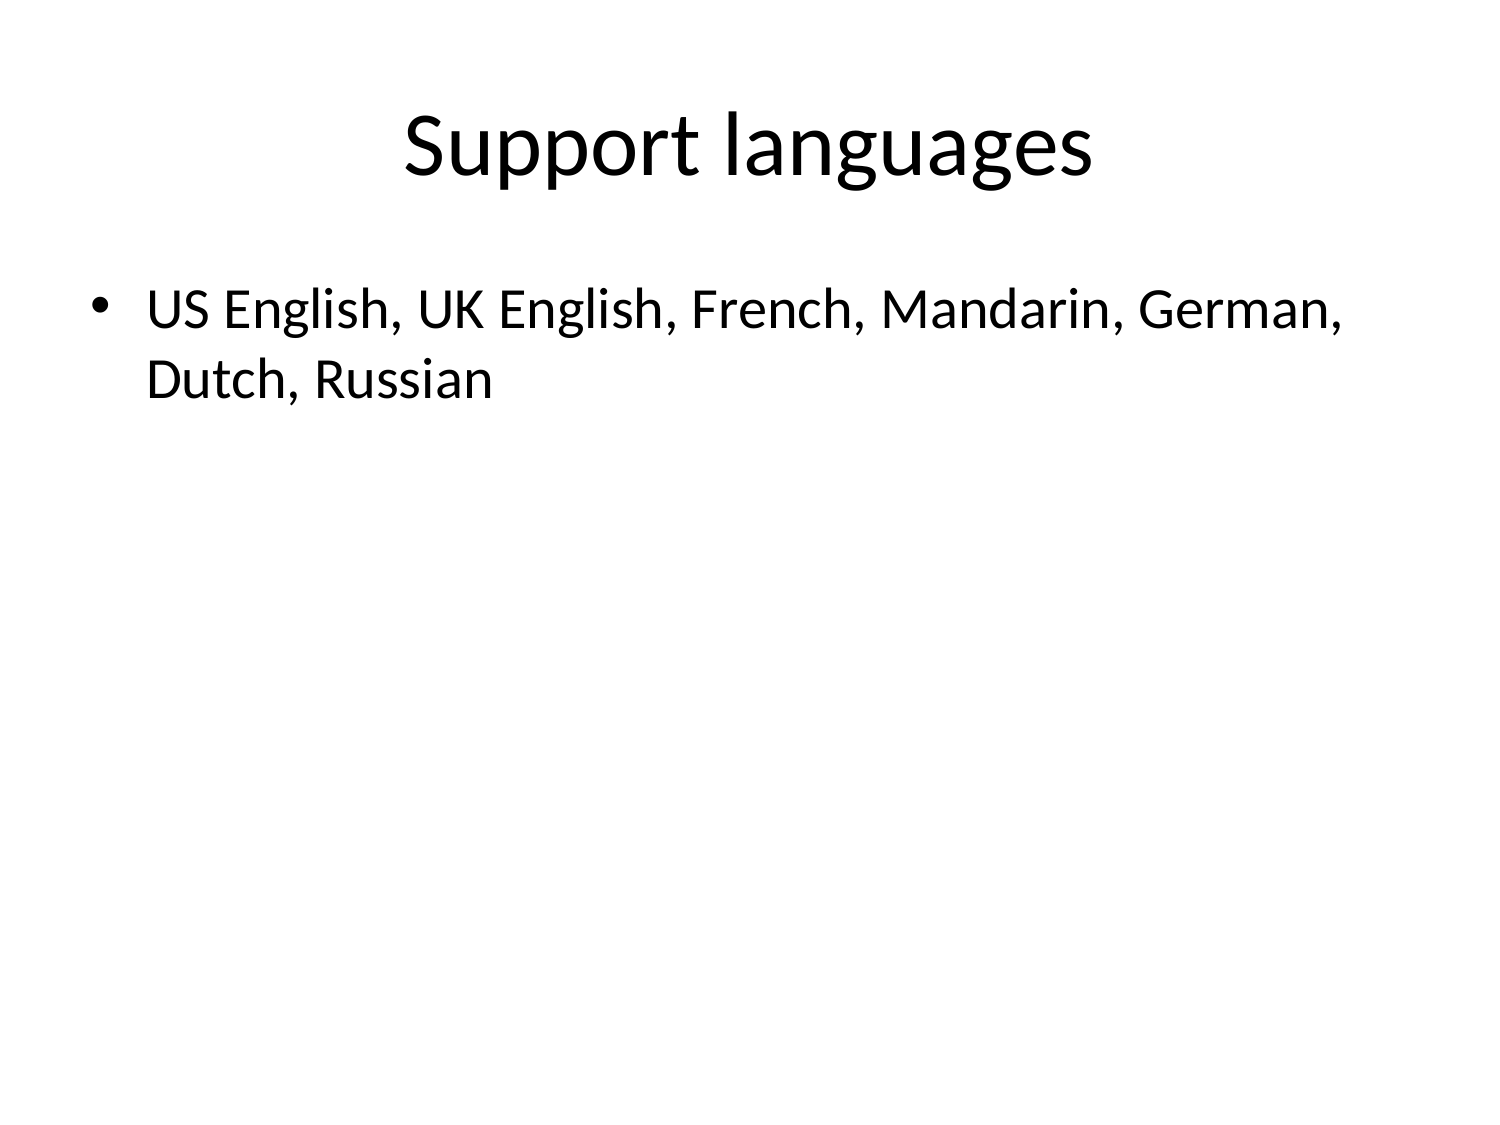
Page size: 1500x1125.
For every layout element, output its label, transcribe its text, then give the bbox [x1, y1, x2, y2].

list US English, UK English, French, Mandarin, German, Dutch, Russian [75, 262, 1425, 1005]
title Support languages [75, 45, 1425, 233]
